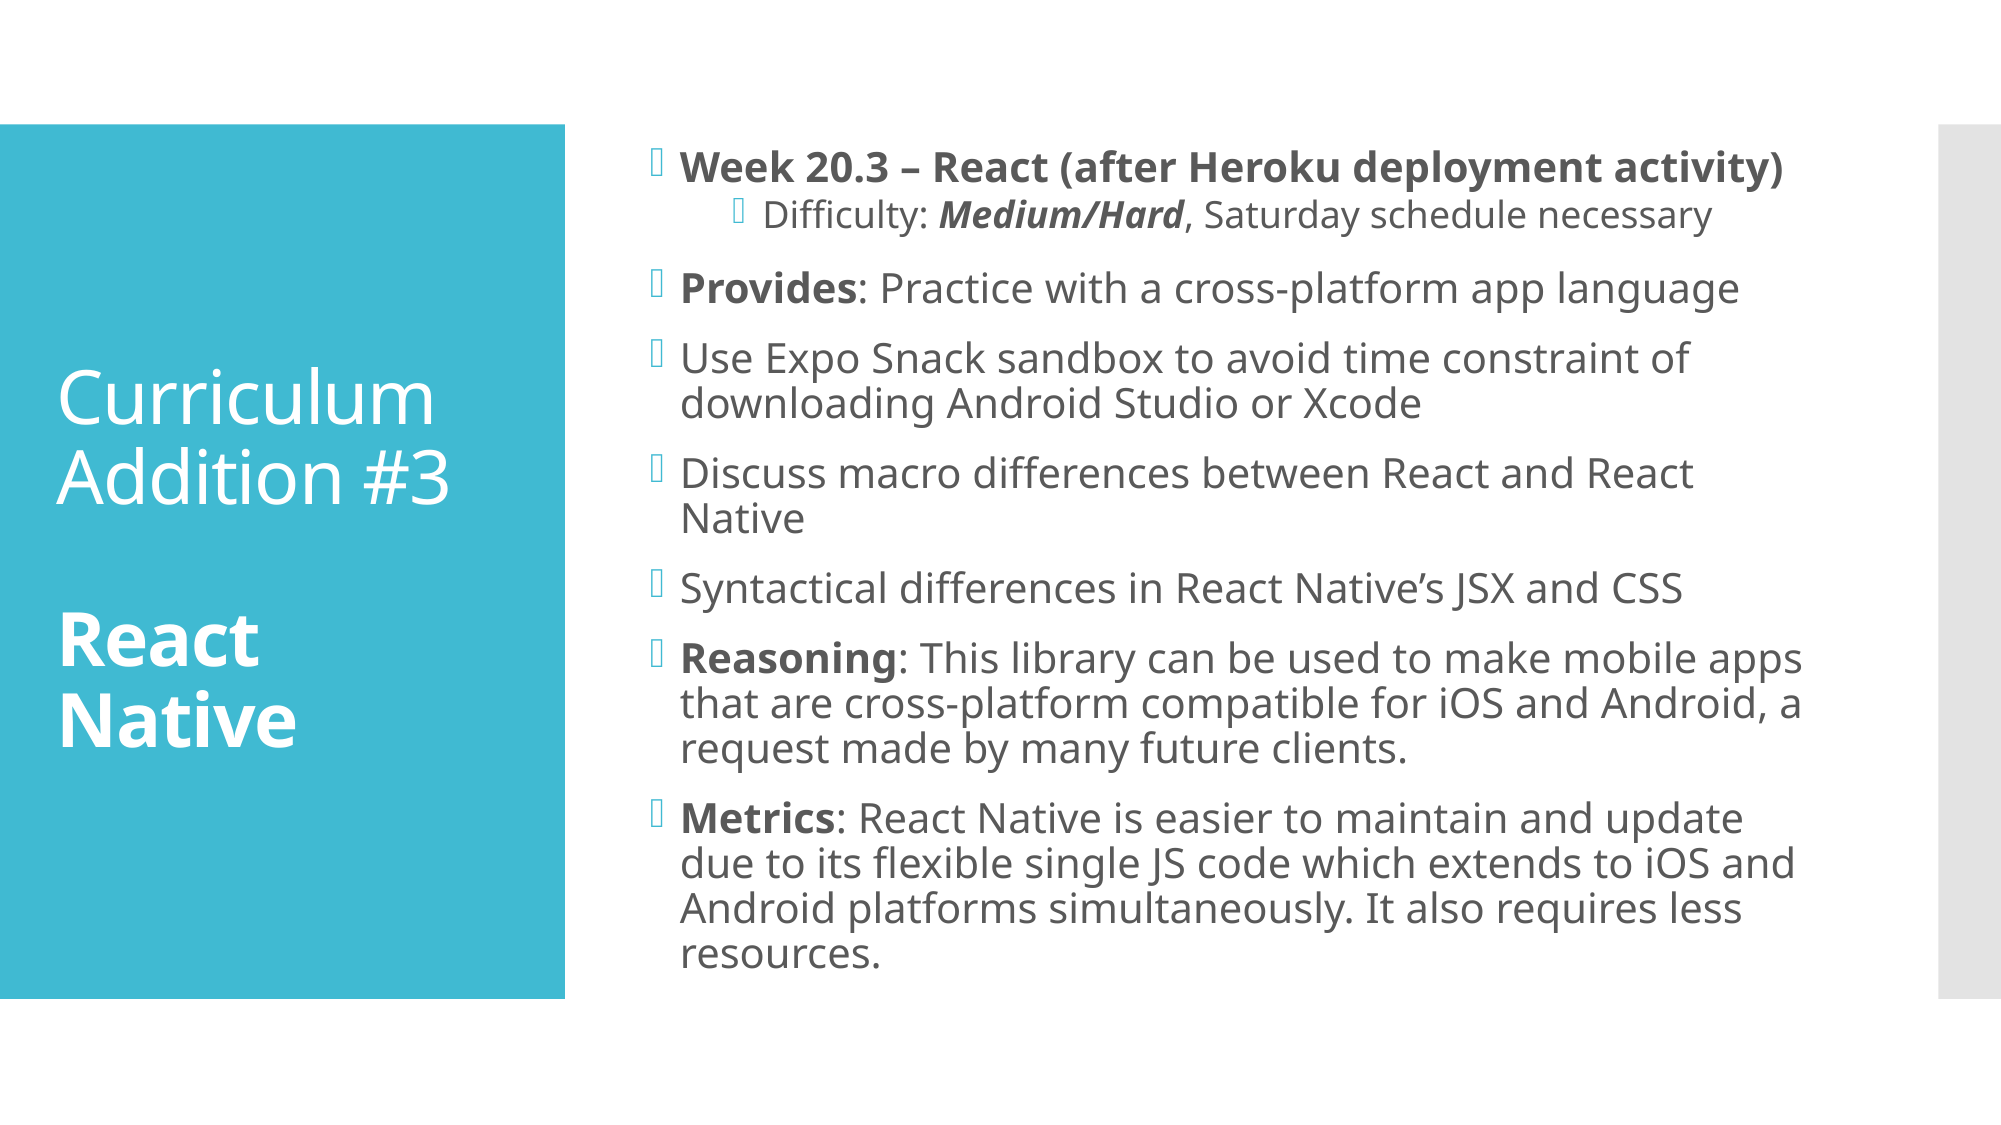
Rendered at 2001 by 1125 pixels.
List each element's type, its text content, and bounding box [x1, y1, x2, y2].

title Curriculum Addition #3 React Native [41, 184, 525, 940]
list Week 20.3 – React (after Heroku deployment activity) Difficulty: Medium/Hard, Saturday schedule necessary Provides: Practice with a cross-platform app language Use Expo Snack sandbox to avoid time constraint of downloading Android Studio or Xcode Discuss macro differences between React and React Native Syntactical differences in React Native’s JSX and CSS Reasoning: This library can be used to make mobile apps that are cross-platform compatible for iOS and Android, a request made by many future clients. Metrics: React Native is easier to maintain and update due to its flexible single JS code which extends to iOS and Android platforms simultaneously. It also requires less resources. [634, 141, 1835, 982]
